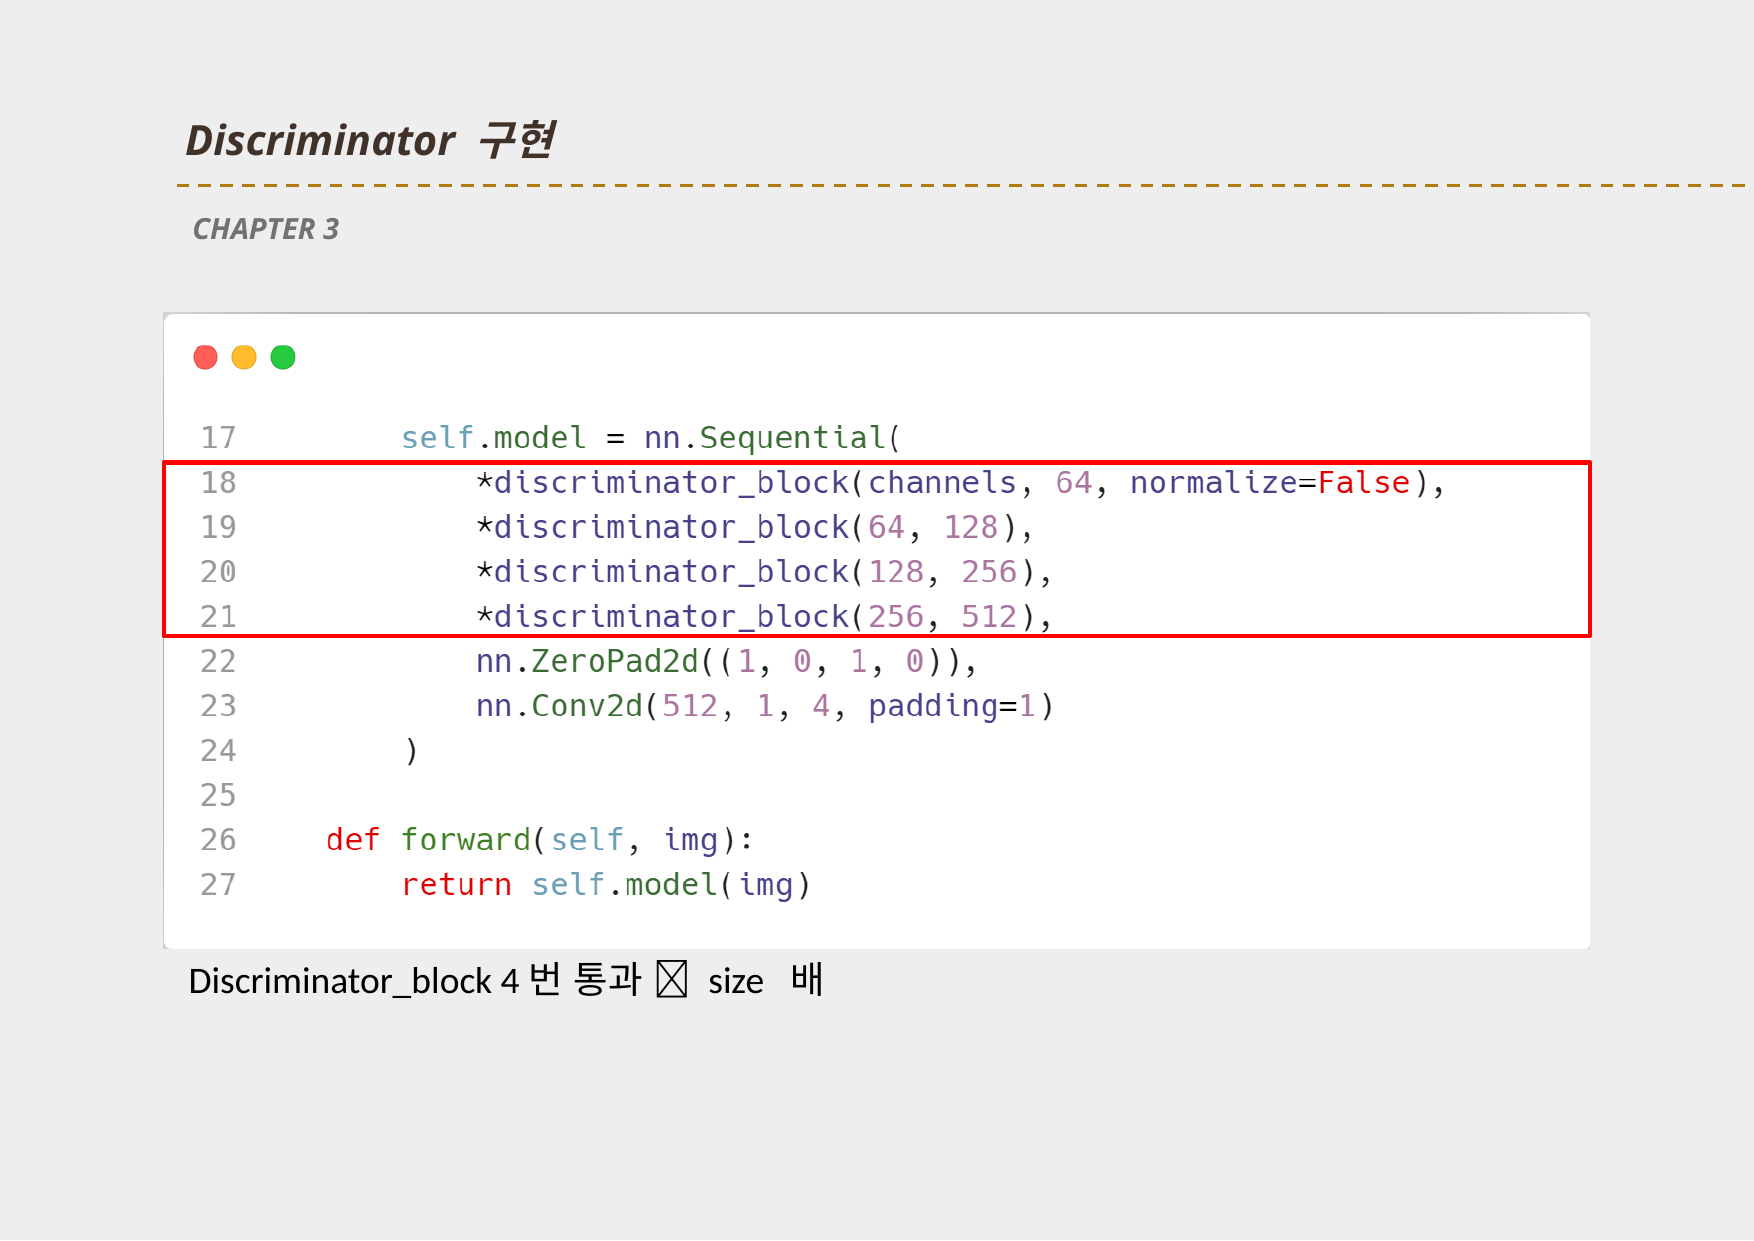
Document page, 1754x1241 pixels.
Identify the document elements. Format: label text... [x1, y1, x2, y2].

picture [163, 312, 1590, 949]
text_box Discriminator 구현 [170, 80, 568, 171]
text_box CHAPTER 3 [177, 186, 355, 253]
